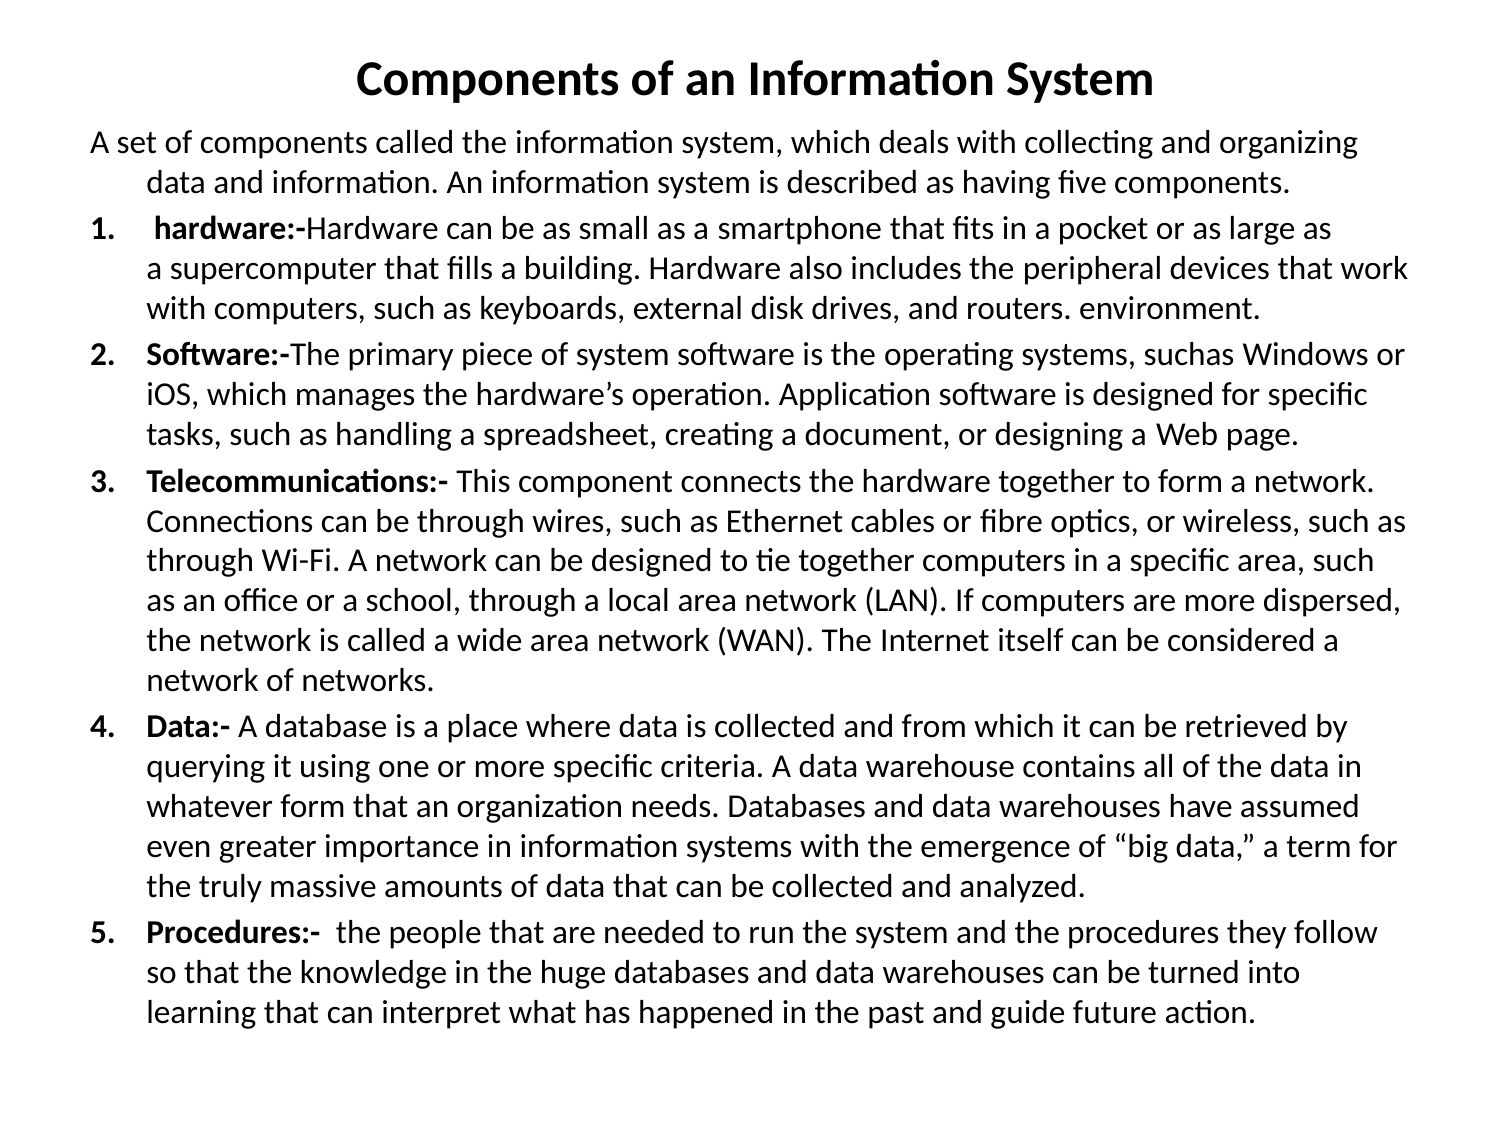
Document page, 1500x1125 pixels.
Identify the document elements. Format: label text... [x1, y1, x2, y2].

list A set of components called the information system, which deals with collecting and organizing data and information. An information system is described as having five components. hardware:-Hardware can be as small as a smartphone that fits in a pocket or as large as a supercomputer that fills a building. Hardware also includes the peripheral devices that work with computers, such as keyboards, external disk drives, and routers. environment. Software:-The primary piece of system software is the operating systems, suchas Windows or iOS, which manages the hardware’s operation. Application software is designed for specific tasks, such as handling a spreadsheet, creating a document, or designing a Web page. Telecommunications:- This component connects the hardware together to form a network. Connections can be through wires, such as Ethernet cables or fibre optics, or wireless, such as through Wi-Fi. A network can be designed to tie together computers in a specific area, such as an office or a school, through a local area network (LAN). If computers are more dispersed, the network is called a wide area network (WAN). The Internet itself can be considered a network of networks. Data:- A database is a place where data is collected and from which it can be retrieved by querying it using one or more specific criteria. A data warehouse contains all of the data in whatever form that an organization needs. Databases and data warehouses have assumed even greater importance in information systems with the emergence of “big data,” a term for the truly massive amounts of data that can be collected and analyzed. Procedures:- the people that are needed to run the system and the procedures they follow so that the knowledge in the huge databases and data warehouses can be turned into learning that can interpret what has happened in the past and guide future action. [75, 112, 1425, 1100]
title Components of an Information System [75, 37, 1425, 112]
